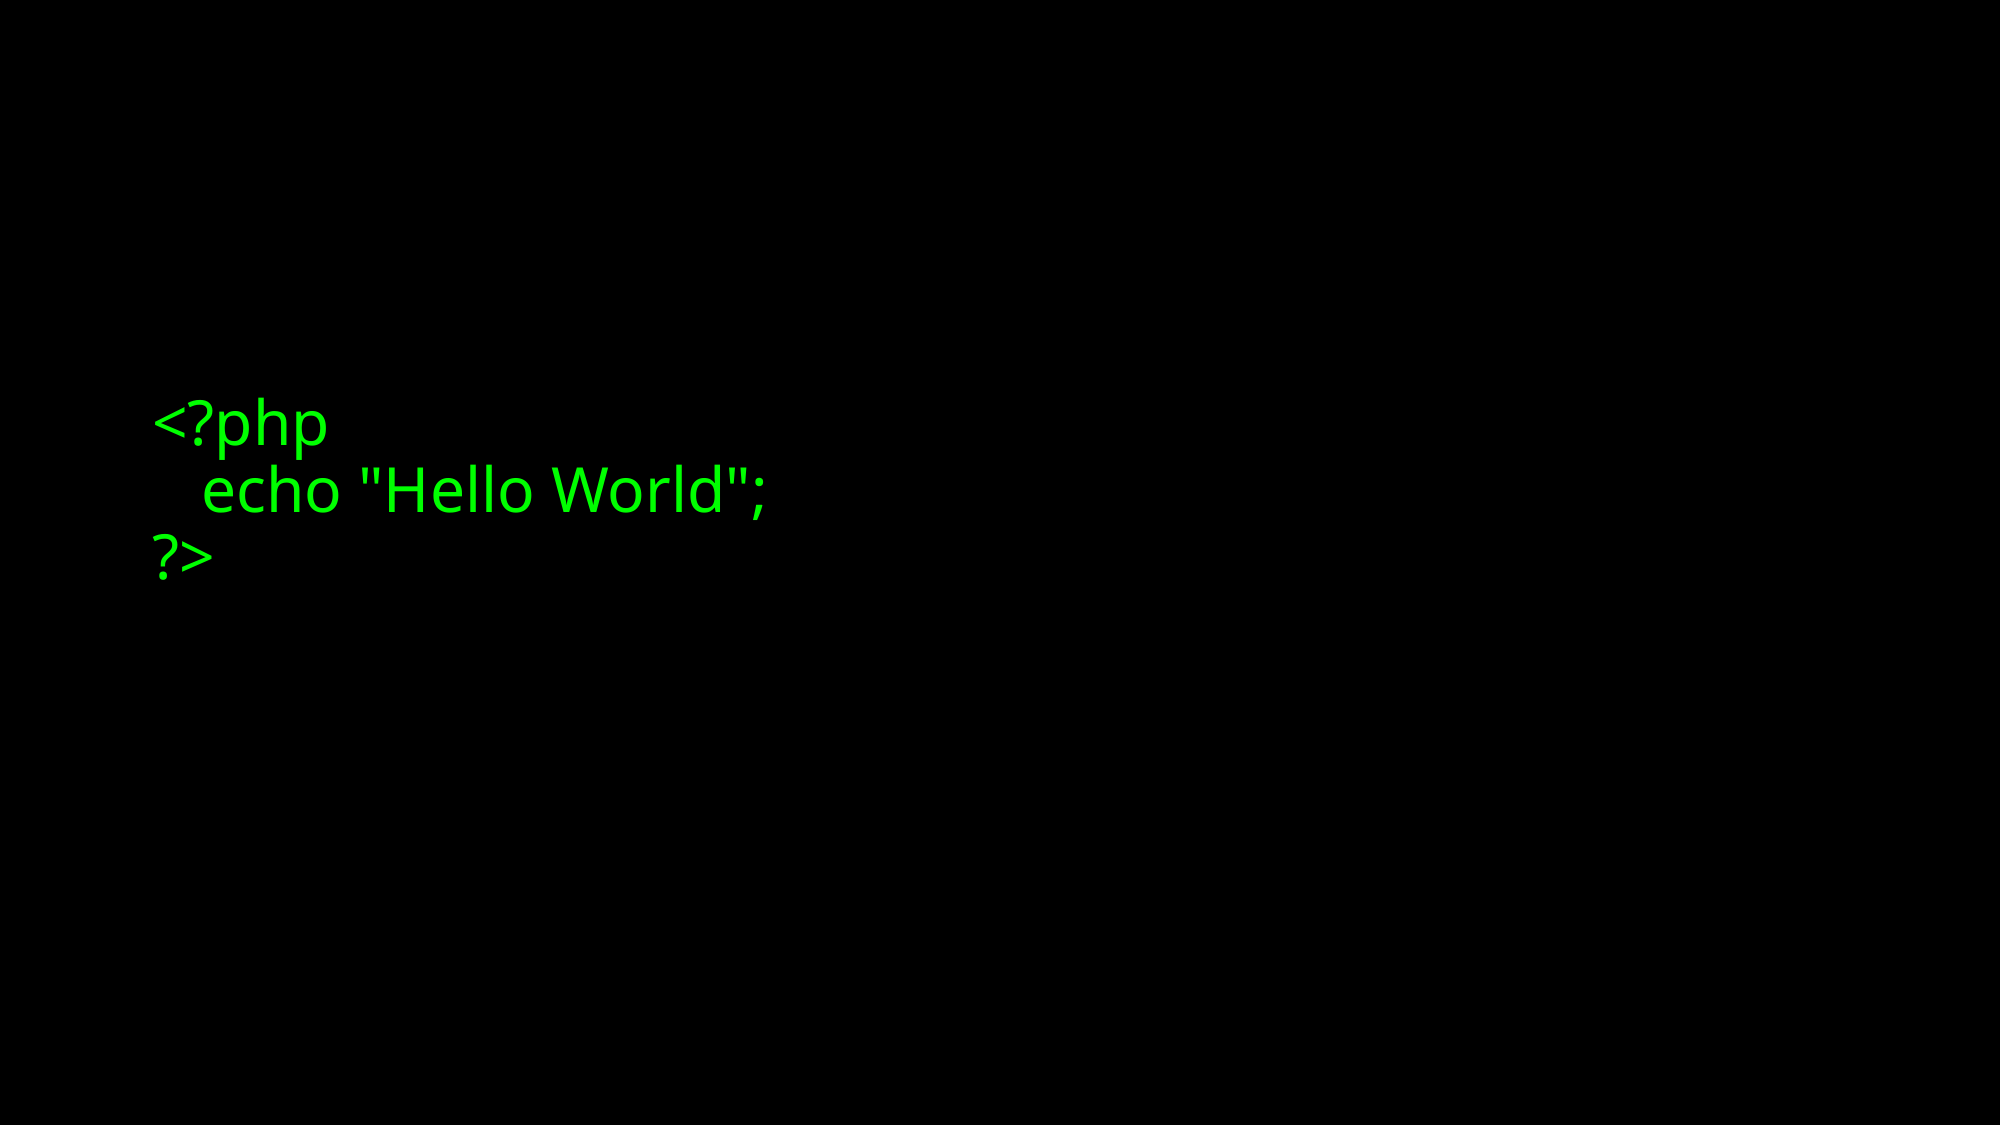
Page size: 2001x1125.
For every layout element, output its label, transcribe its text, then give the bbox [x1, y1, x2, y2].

title <?php echo "Hello World"; ?> [137, 383, 1863, 602]
